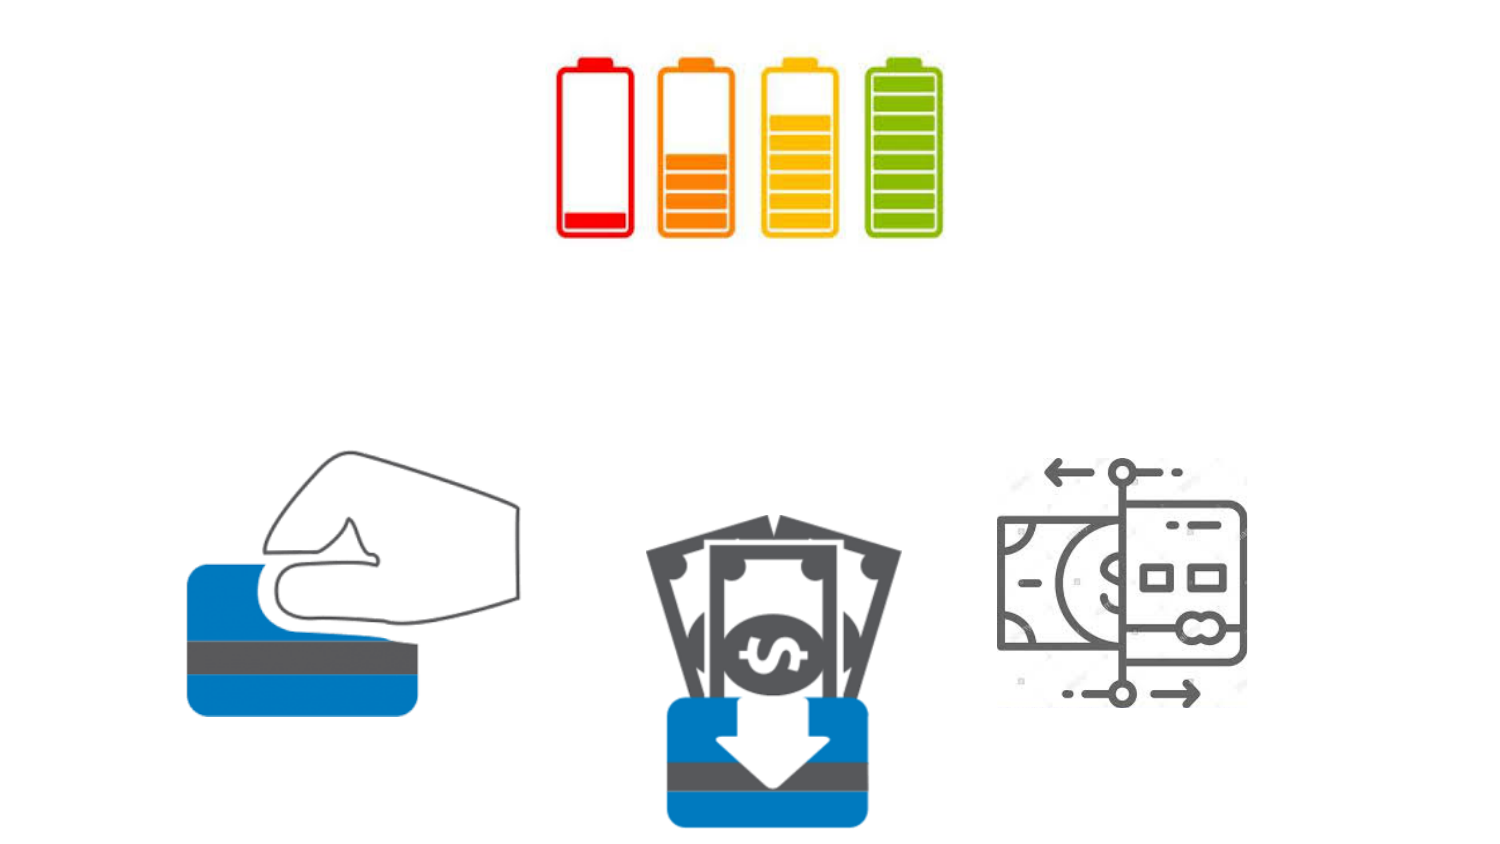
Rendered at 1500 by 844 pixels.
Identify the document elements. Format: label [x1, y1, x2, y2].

picture [646, 515, 902, 829]
picture [520, 13, 980, 283]
picture [186, 449, 522, 717]
picture [996, 458, 1248, 708]
